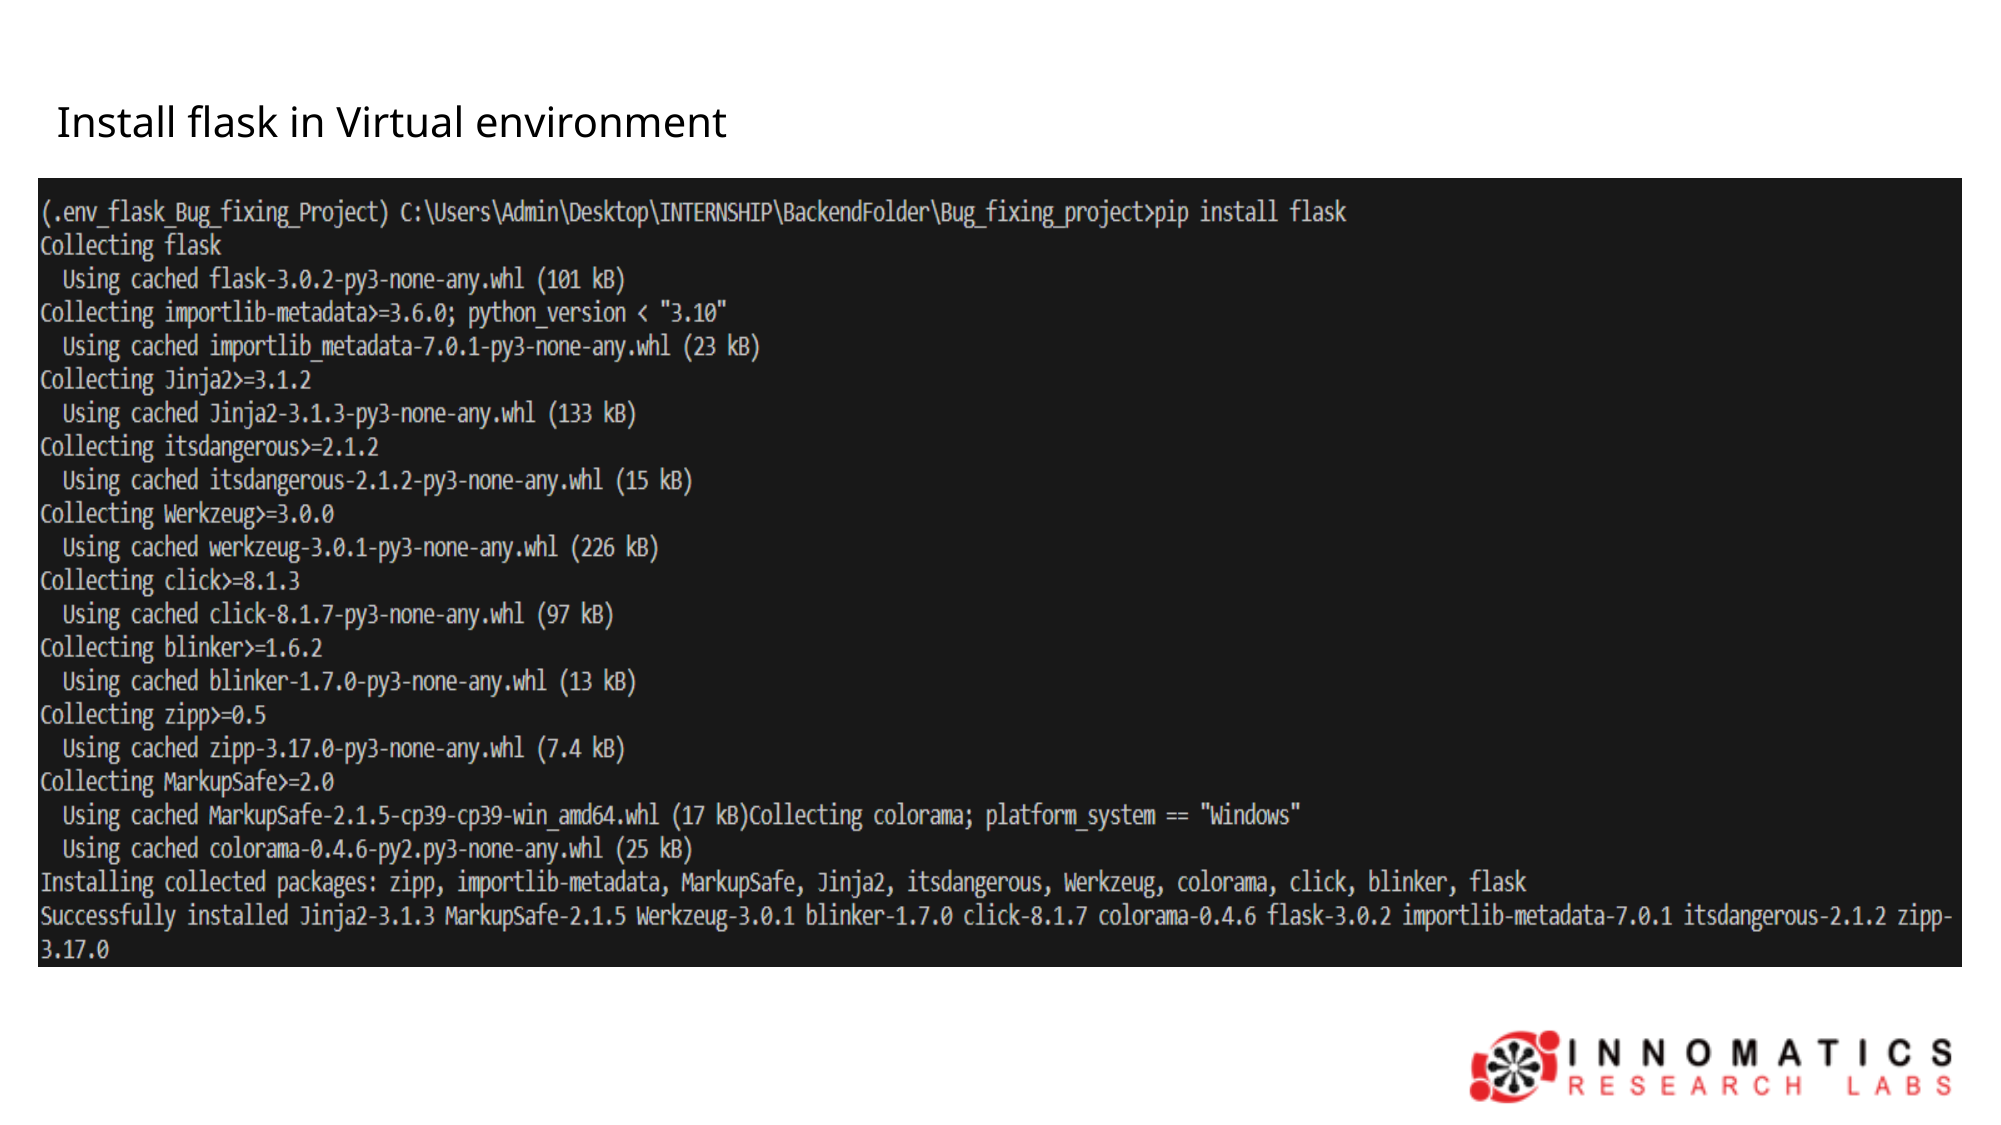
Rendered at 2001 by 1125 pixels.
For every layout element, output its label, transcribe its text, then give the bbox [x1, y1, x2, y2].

picture [37, 178, 1963, 967]
text_box Install flask in Virtual environment [42, 88, 1038, 154]
picture [1445, 1014, 1975, 1125]
